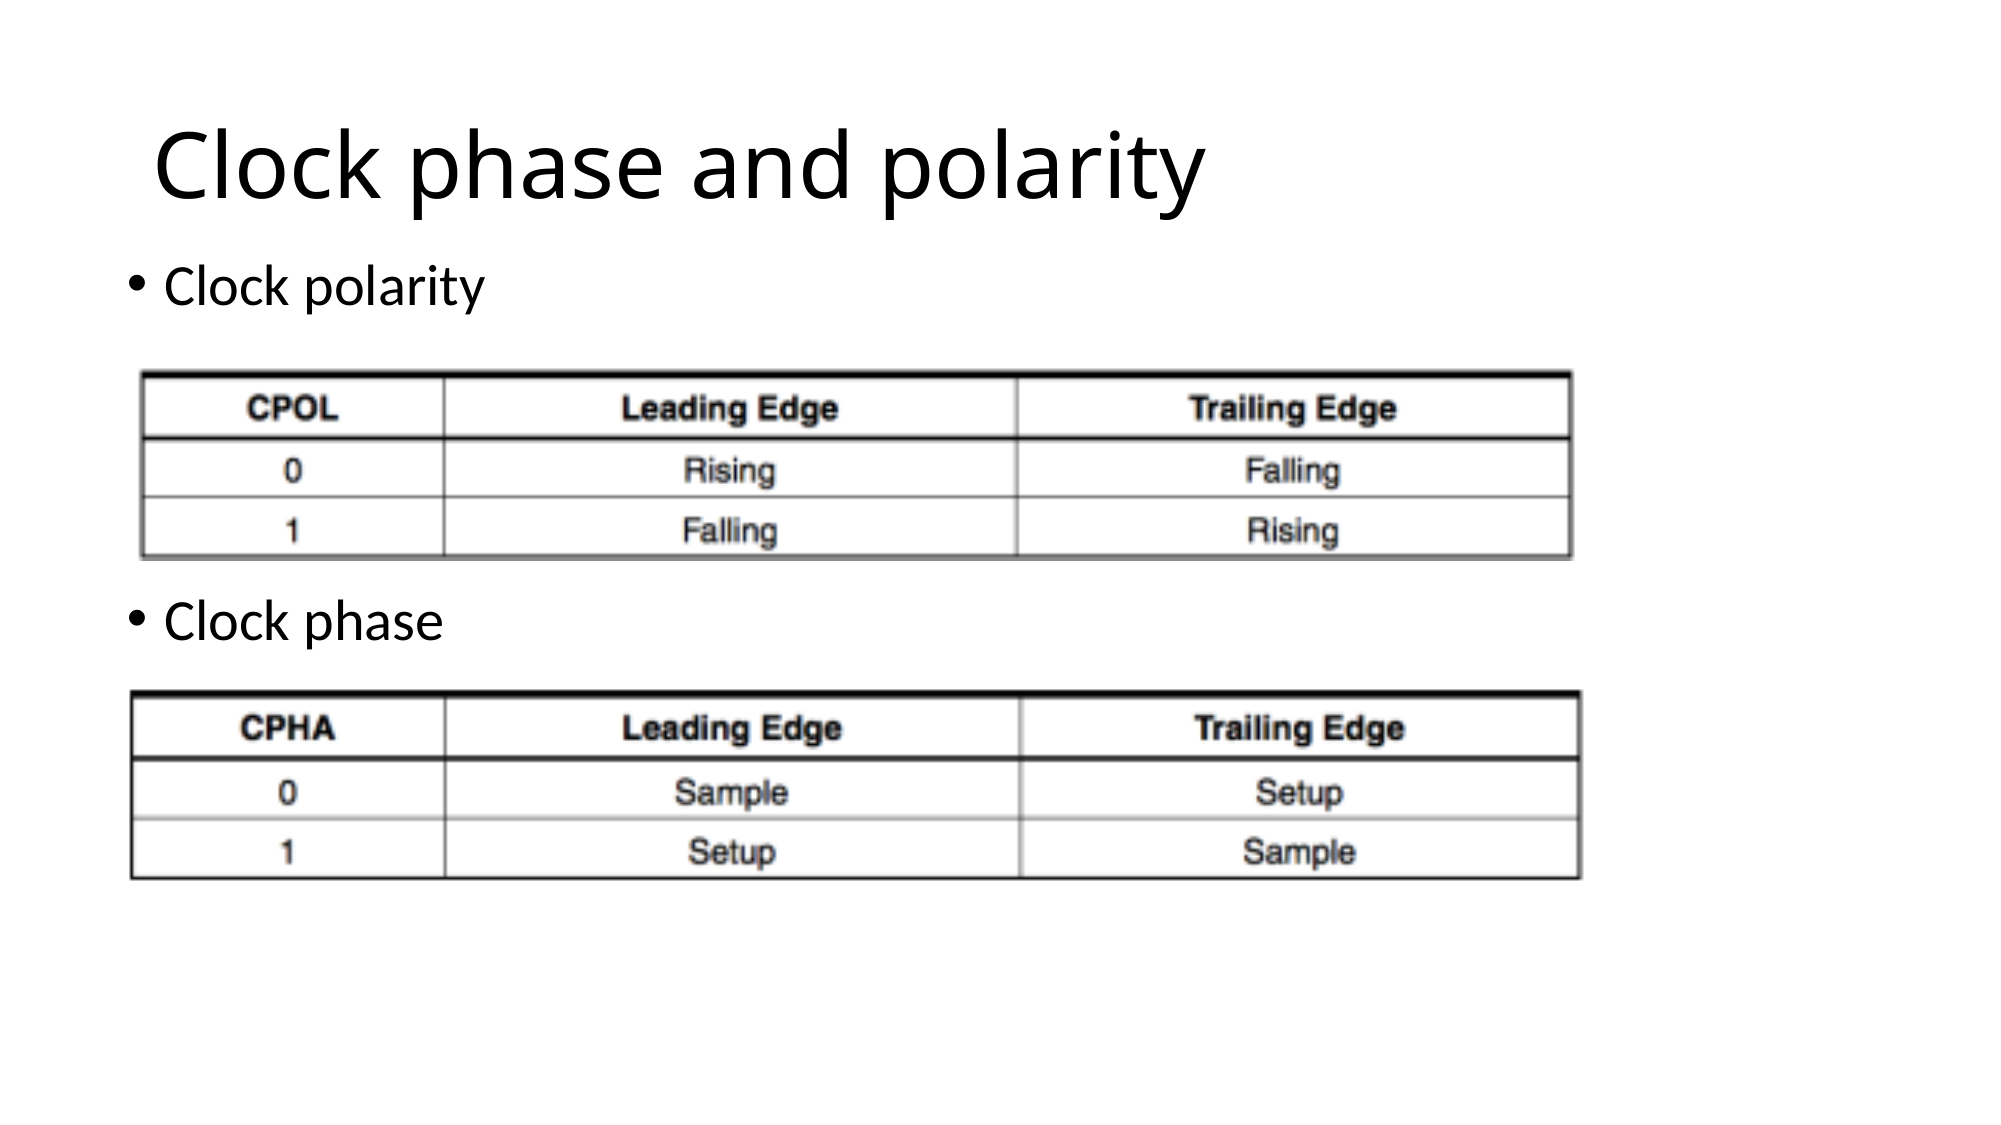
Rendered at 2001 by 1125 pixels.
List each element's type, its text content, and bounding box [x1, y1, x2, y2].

picture [137, 367, 1578, 562]
picture [128, 688, 1587, 884]
title Clock phase and polarity [137, 59, 1863, 278]
list Clock polarity Clock phase [111, 247, 1837, 961]
